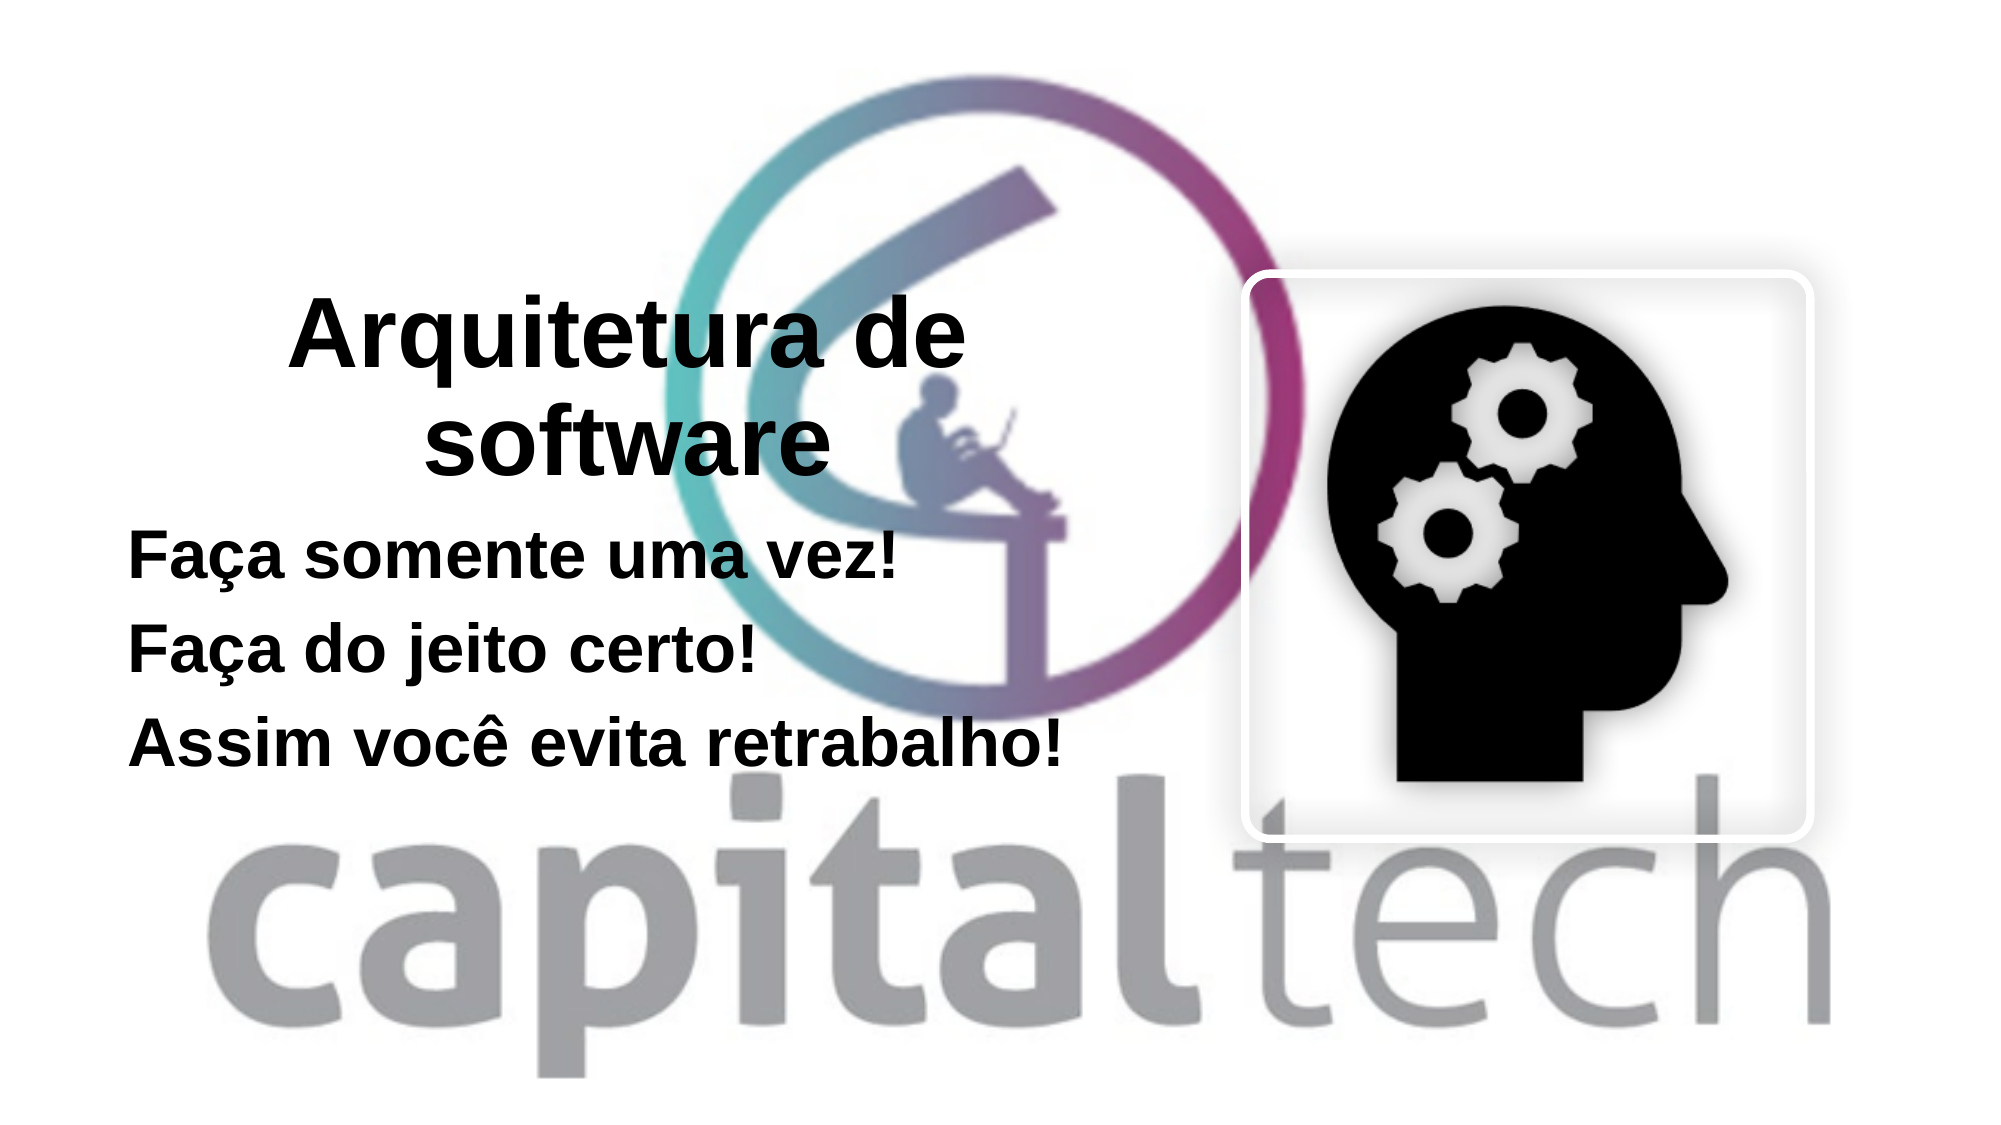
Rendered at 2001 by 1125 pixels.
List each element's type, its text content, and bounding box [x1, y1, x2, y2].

picture [1245, 273, 1811, 839]
text_box Faça somente uma vez! Faça do jeito certo! Assim você evita retrabalho! [112, 512, 1144, 839]
text_box Arquitetura de software [112, 273, 1144, 512]
